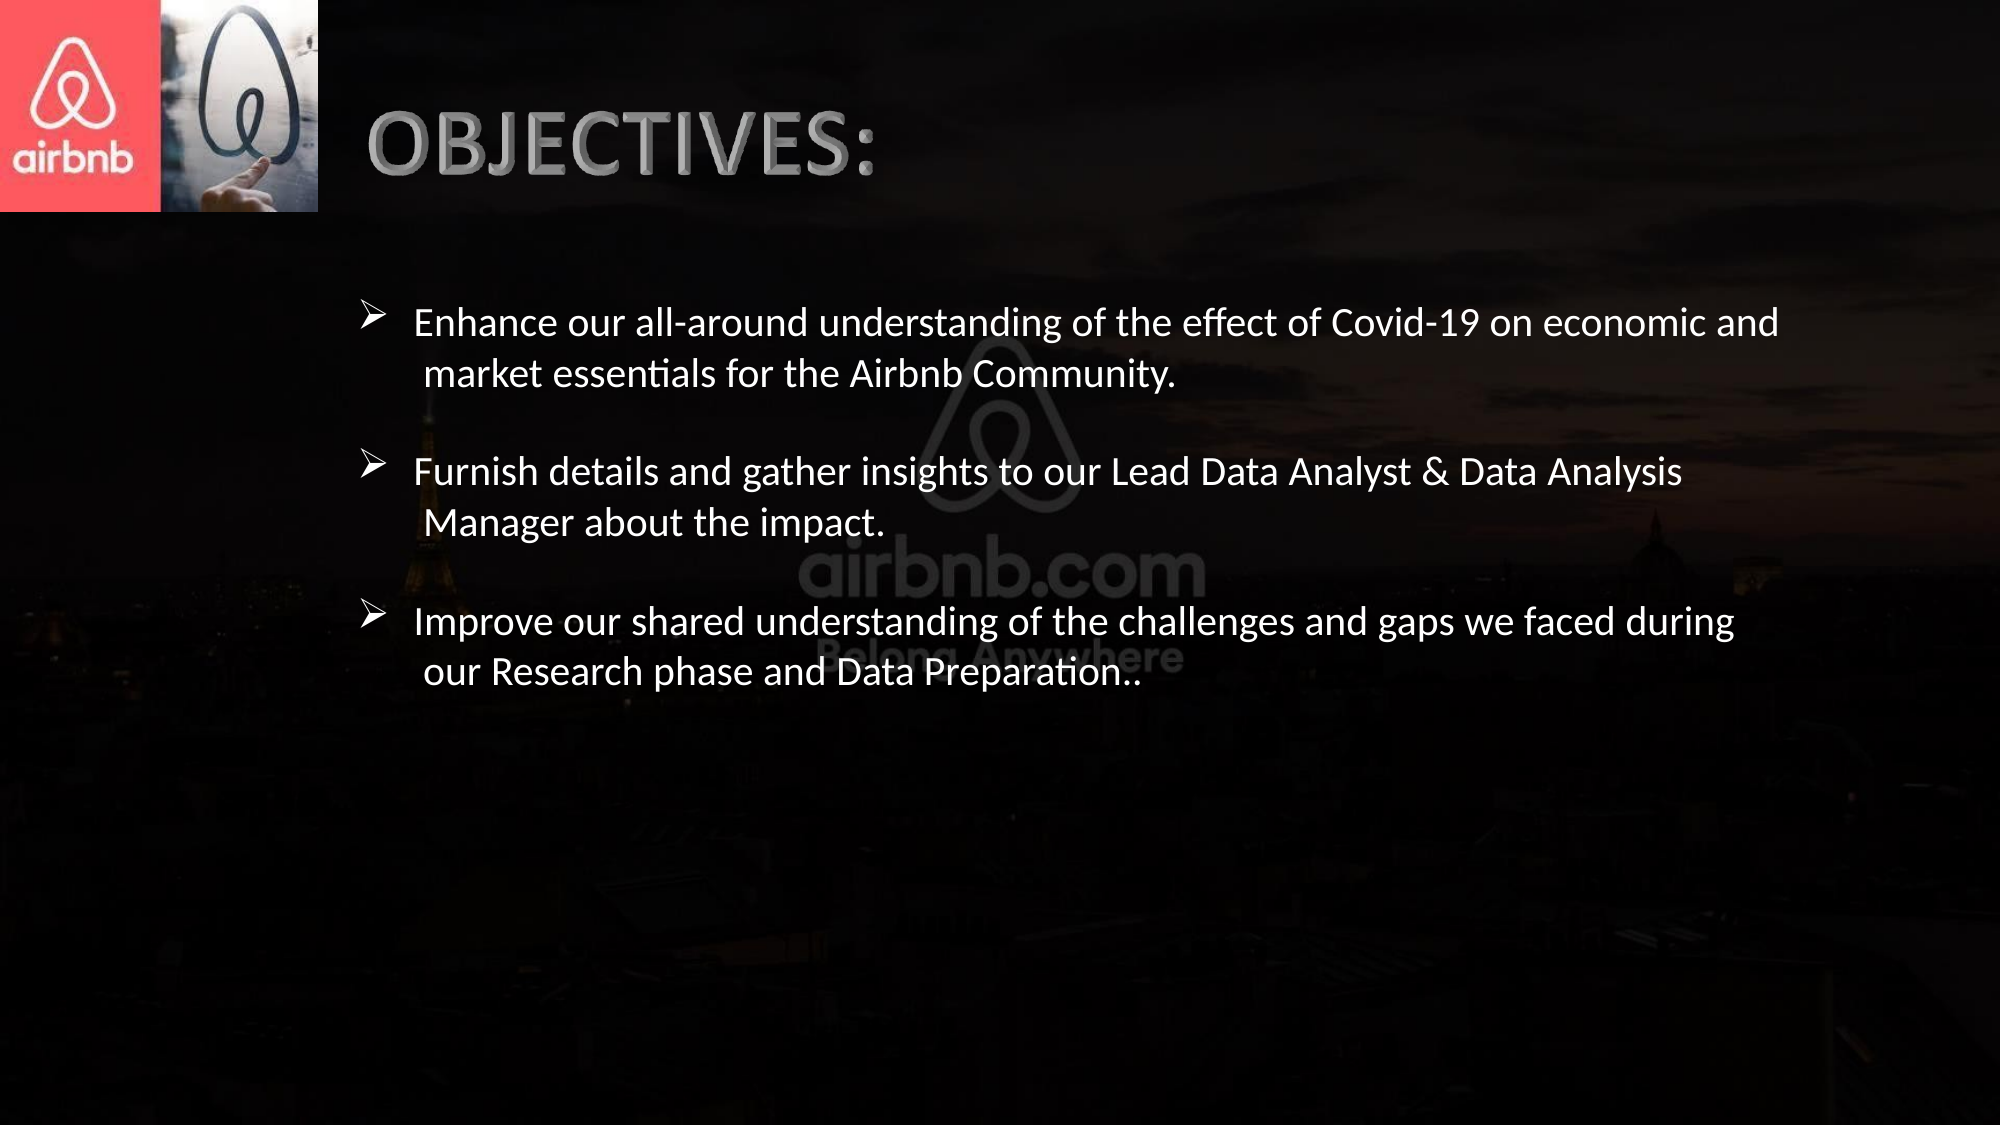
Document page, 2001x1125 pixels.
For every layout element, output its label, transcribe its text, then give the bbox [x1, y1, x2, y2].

picture [0, 0, 2000, 1125]
text_box Enhance our all-around understanding of the effect of Covid-19 on economic and market essentials for the Airbnb Community. Furnish details and gather insights to our Lead Data Analyst & Data Analysis Manager about the impact. Improve our shared understanding of the challenges and gaps we faced during our Research phase and Data Preparation.. [355, 292, 1782, 694]
